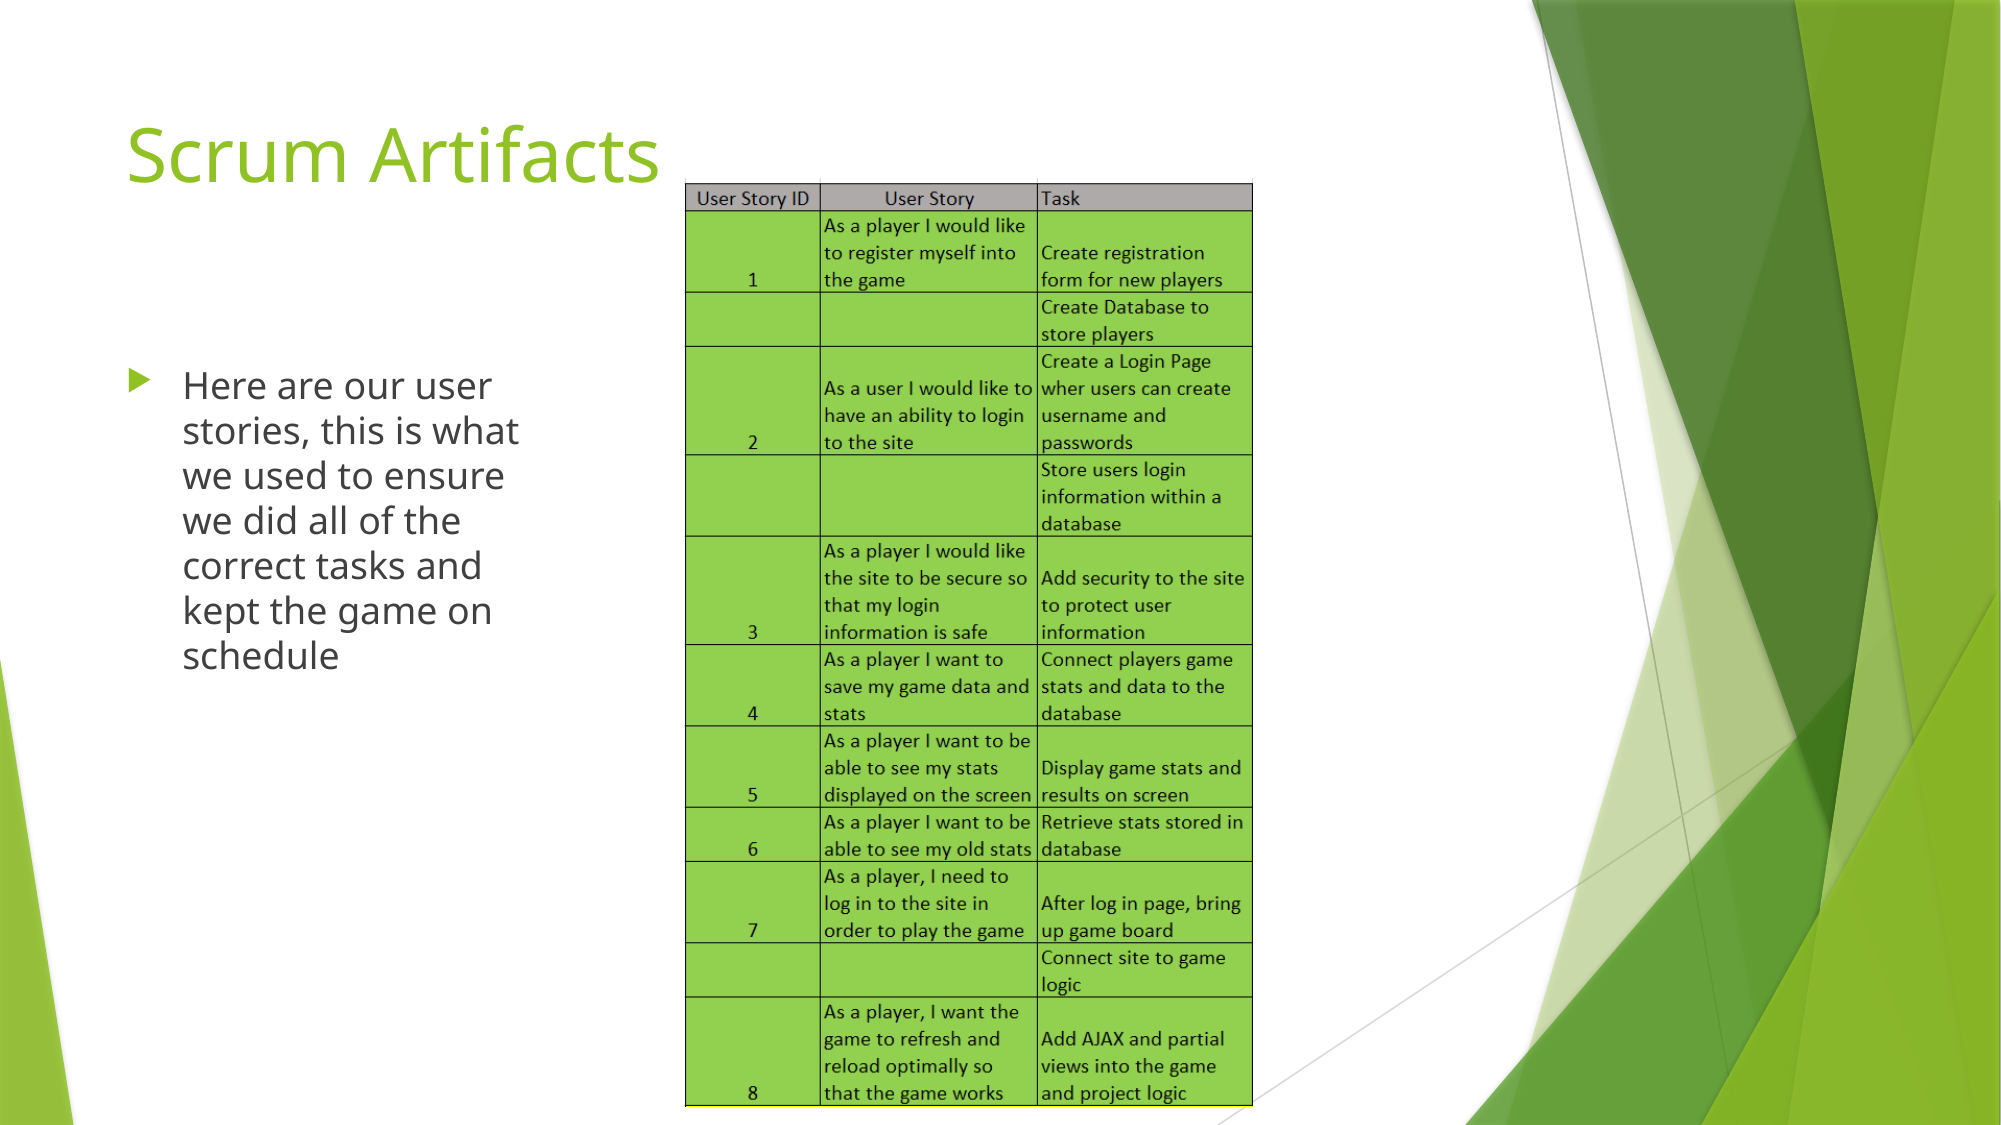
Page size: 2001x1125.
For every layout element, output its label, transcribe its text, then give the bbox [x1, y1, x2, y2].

list Here are our user stories, this is what we used to ensure we did all of the correct tasks and kept the game on schedule [111, 354, 578, 992]
picture [683, 177, 1253, 1108]
title Scrum Artifacts [111, 99, 1522, 317]
